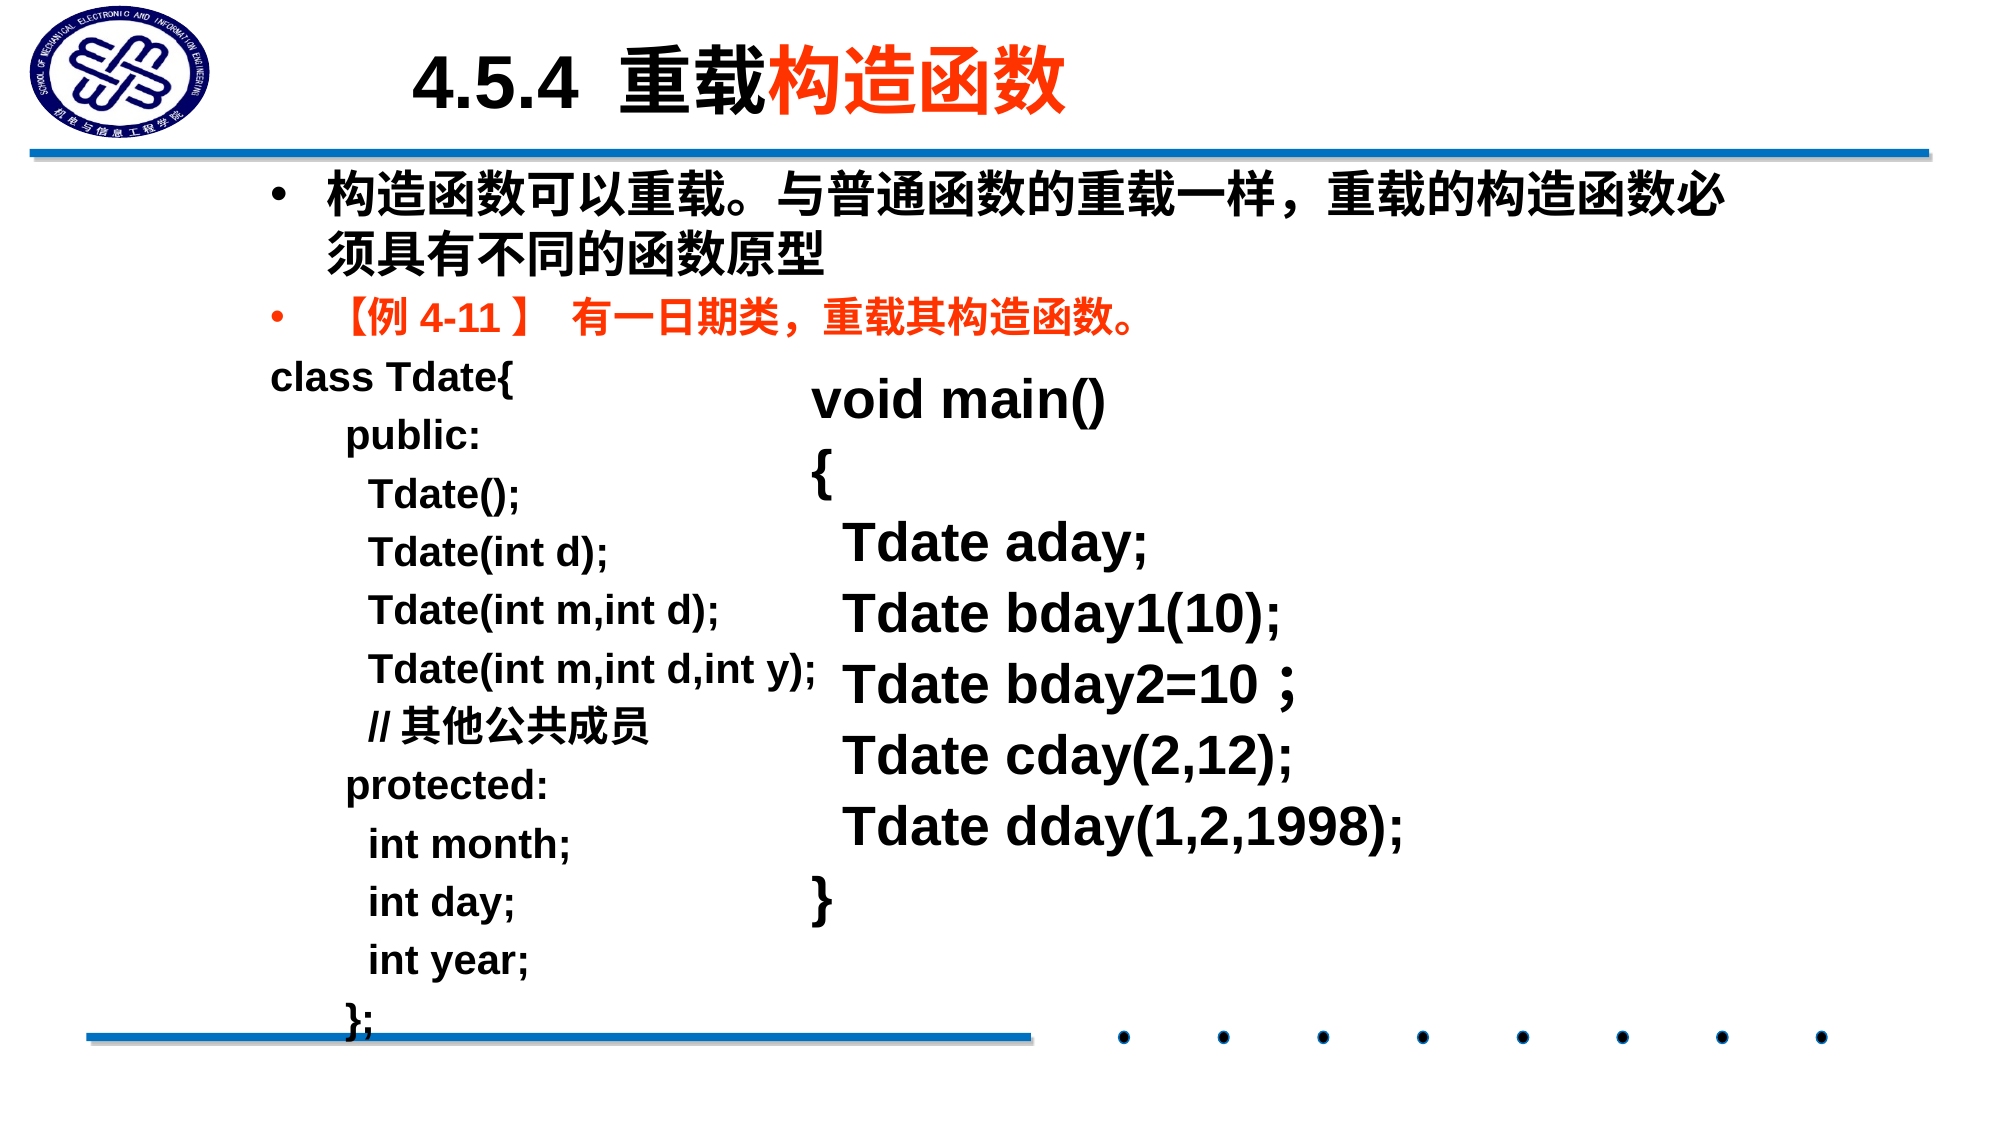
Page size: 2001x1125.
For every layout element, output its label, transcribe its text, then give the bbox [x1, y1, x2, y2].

picture [29, 5, 210, 138]
text_box void main() { Tdate aday; Tdate bday1(10); Tdate bday2=10； Tdate cday(2,12); Tdate dday(1,2,1998); } [716, 361, 2000, 1076]
text_box 构造函数可以重载。与普通函数的重载一样，重载的构造函数必须具有不同的函数原型 【例4-11】 有一日期类，重载其构造函数。 class Tdate{ public: Tdate(); Tdate(int d); Tdate(int m,int d); Tdate(int m,int d,int y); //其他公共成员 protected: int month; int day; int year; }; [249, 153, 1750, 982]
text_box 4.5.4 重载构造函数 [397, 0, 1673, 173]
